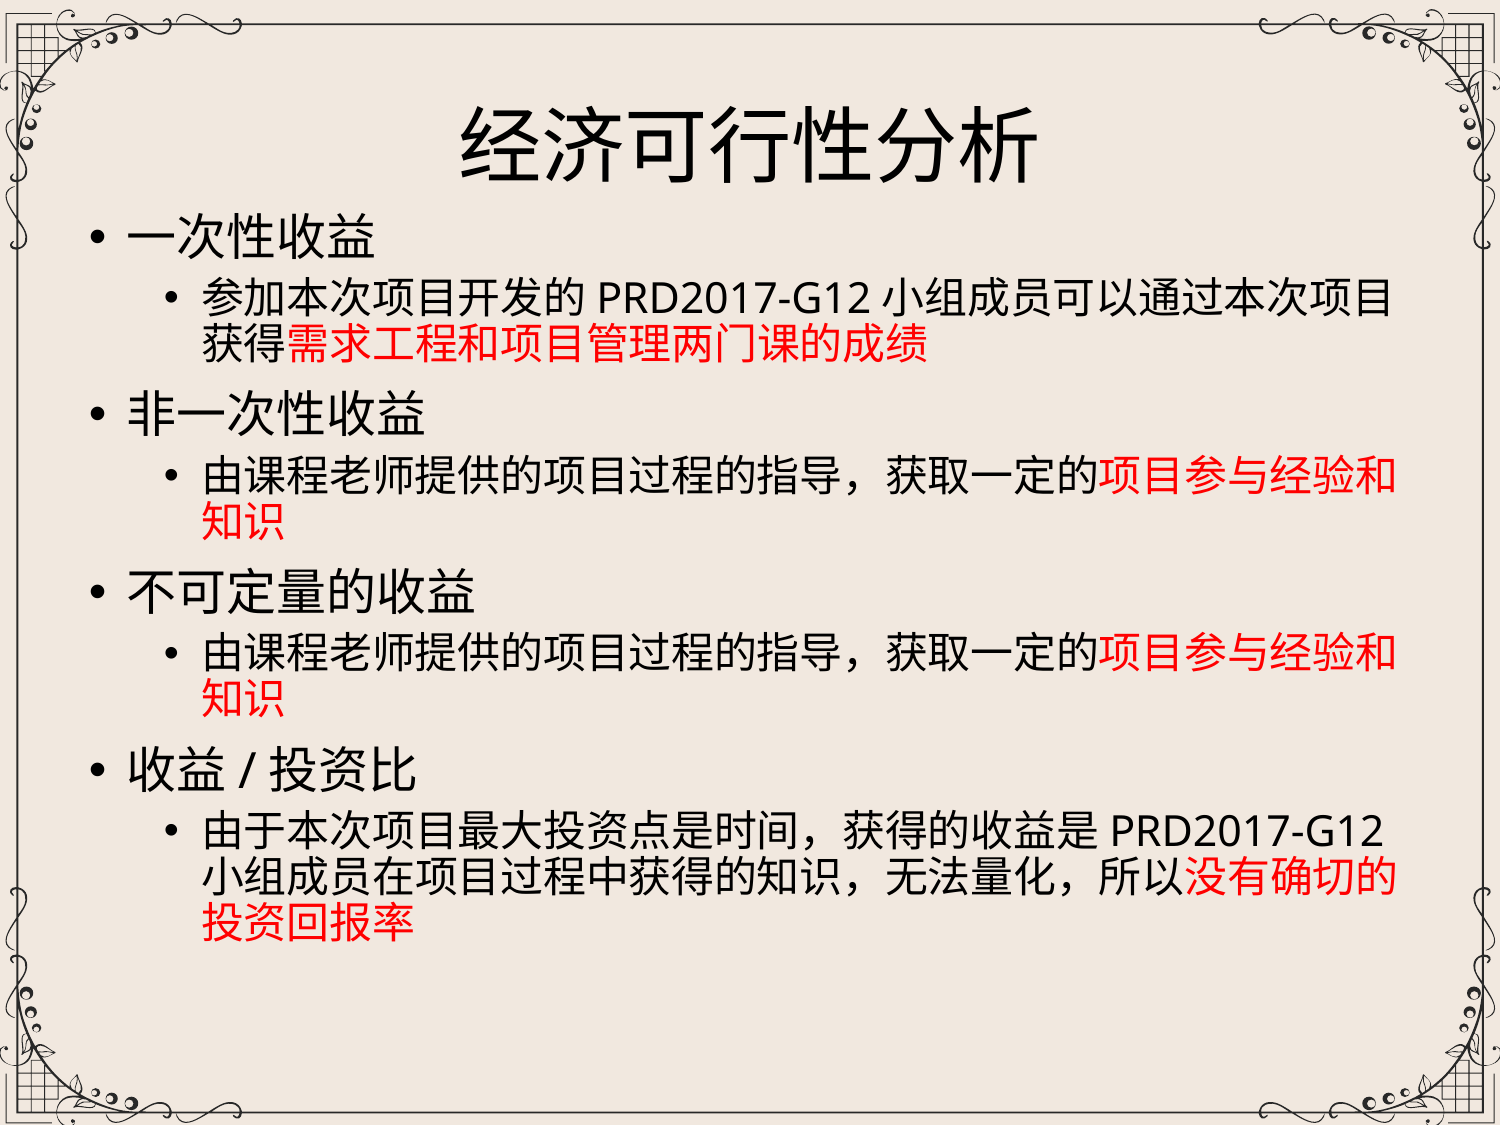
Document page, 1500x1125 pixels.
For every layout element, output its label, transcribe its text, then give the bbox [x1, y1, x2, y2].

list 一次性收益 参加本次项目开发的PRD2017-G12小组成员可以通过本次项目获得需求工程和项目管理两门课的成绩 非一次性收益 由课程老师提供的项目过程的指导，获取一定的项目参与经验和知识 不可定量的收益 由课程老师提供的项目过程的指导，获取一定的项目参与经验和知识 收益/投资比 由于本次项目最大投资点是时间，获得的收益是PRD2017-G12小组成员在项目过程中获得的知识，无法量化，所以没有确切的投资回报率 [73, 204, 1427, 390]
text_box 经济可行性分析 [366, 111, 1134, 175]
